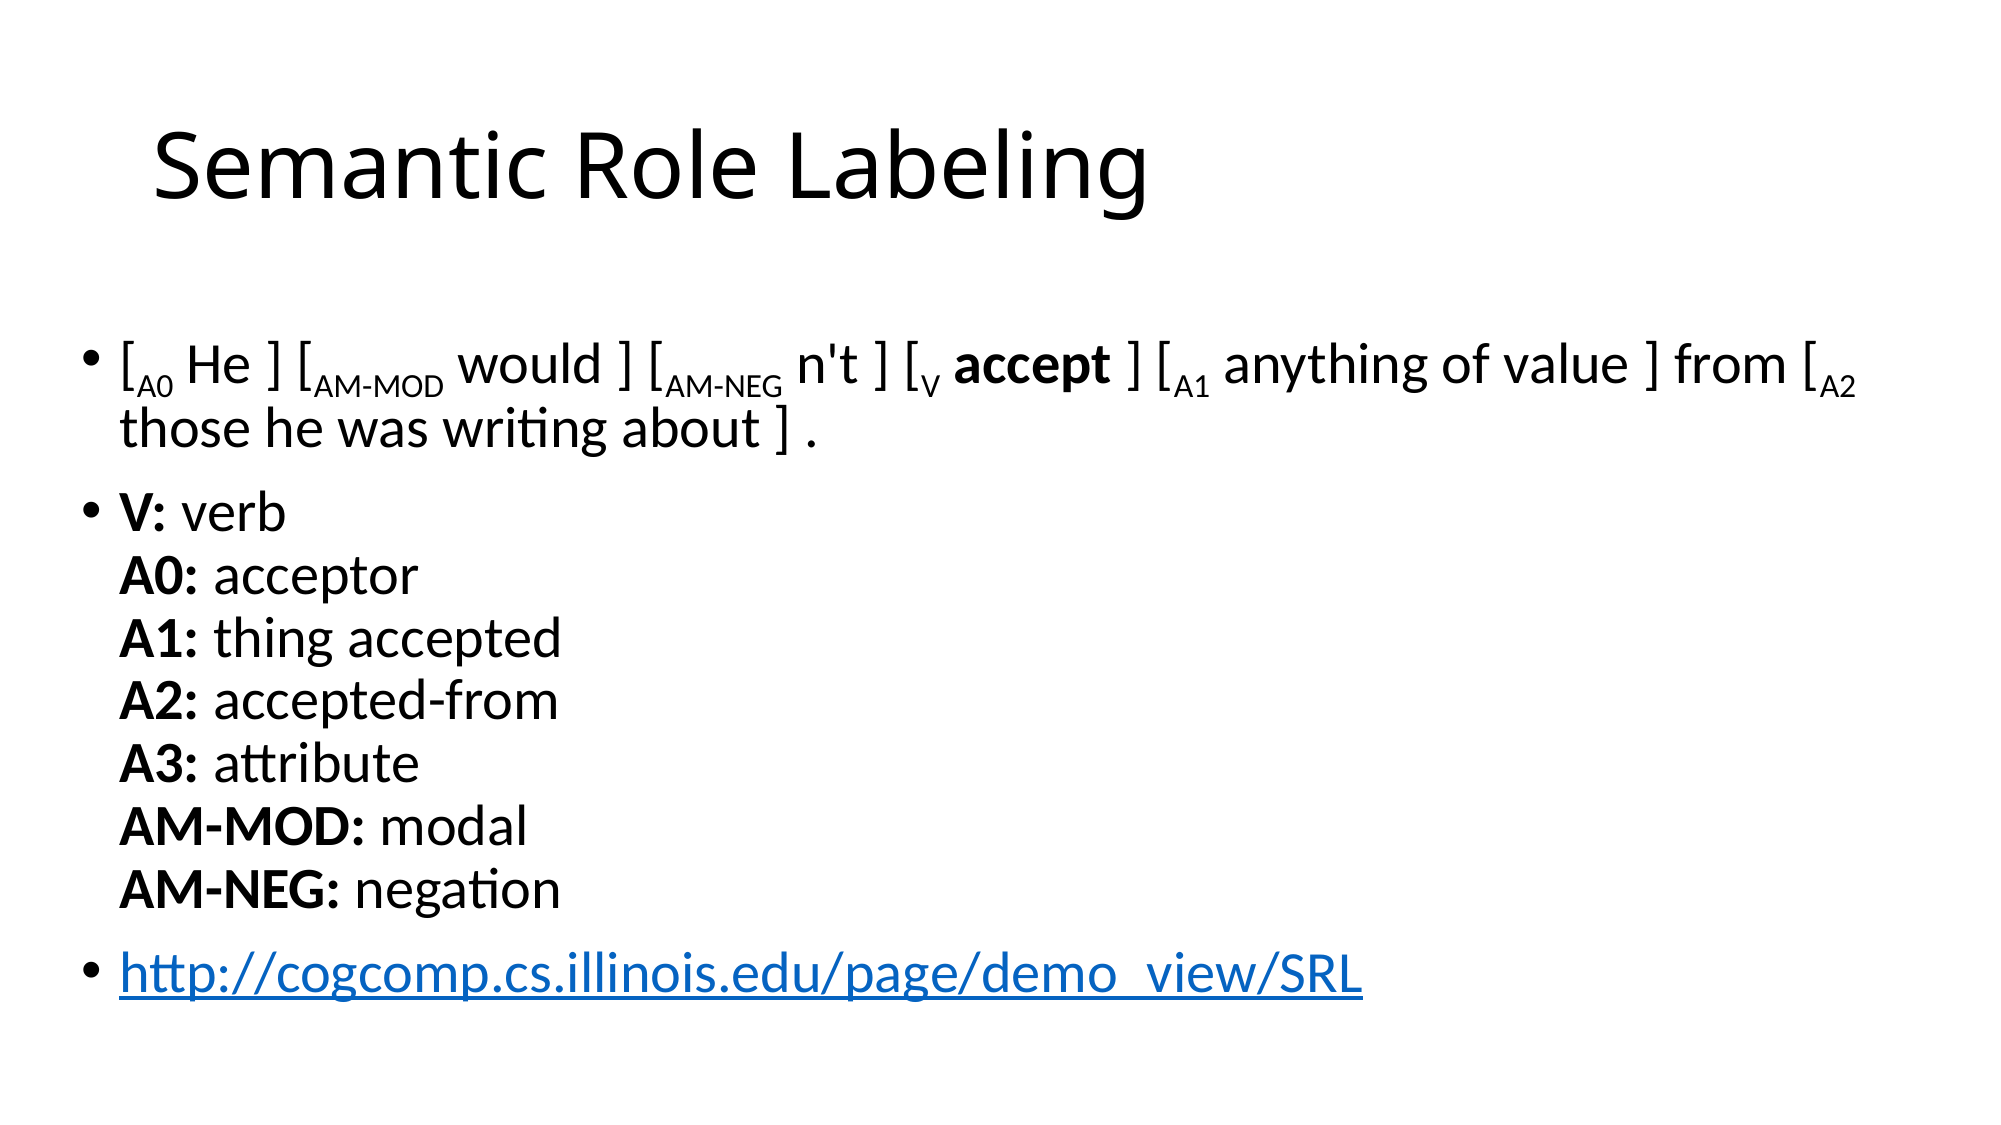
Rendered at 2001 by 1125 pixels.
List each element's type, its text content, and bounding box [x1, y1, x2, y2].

title Semantic Role Labeling [137, 59, 1863, 278]
list [A0 He ] [AM-MOD would ] [AM-NEG n't ] [V accept ] [A1 anything of value ] from [A2 those he was writing about ] . V: verb A0: acceptor A1: thing accepted A2: accepted-from A3: attribute AM-MOD: modal AM-NEG: negation http://cogcomp.cs.illinois.edu/page/demo_view/SRL [66, 318, 1950, 1061]
